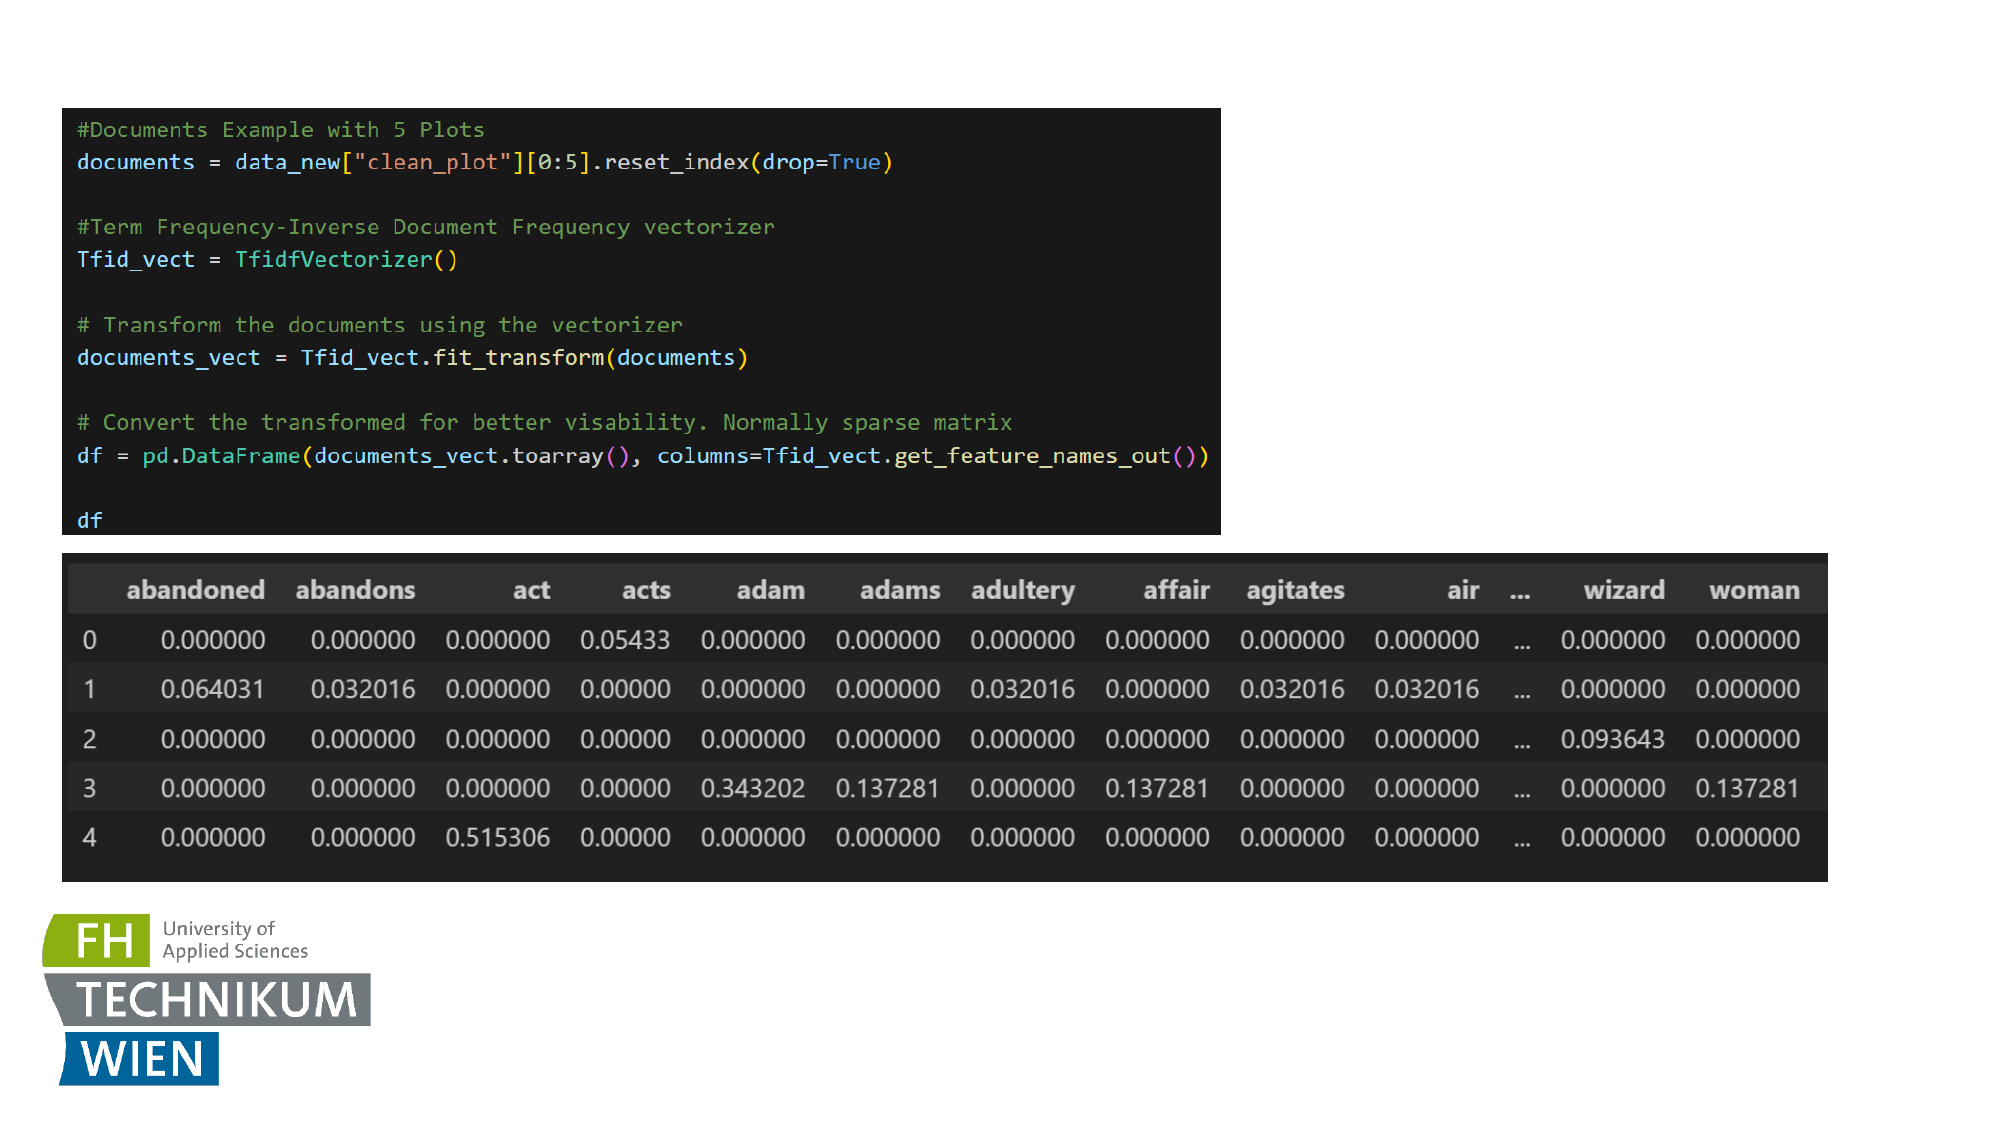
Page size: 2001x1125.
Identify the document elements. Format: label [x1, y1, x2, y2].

picture [62, 108, 1221, 536]
picture [0, 553, 1828, 1125]
